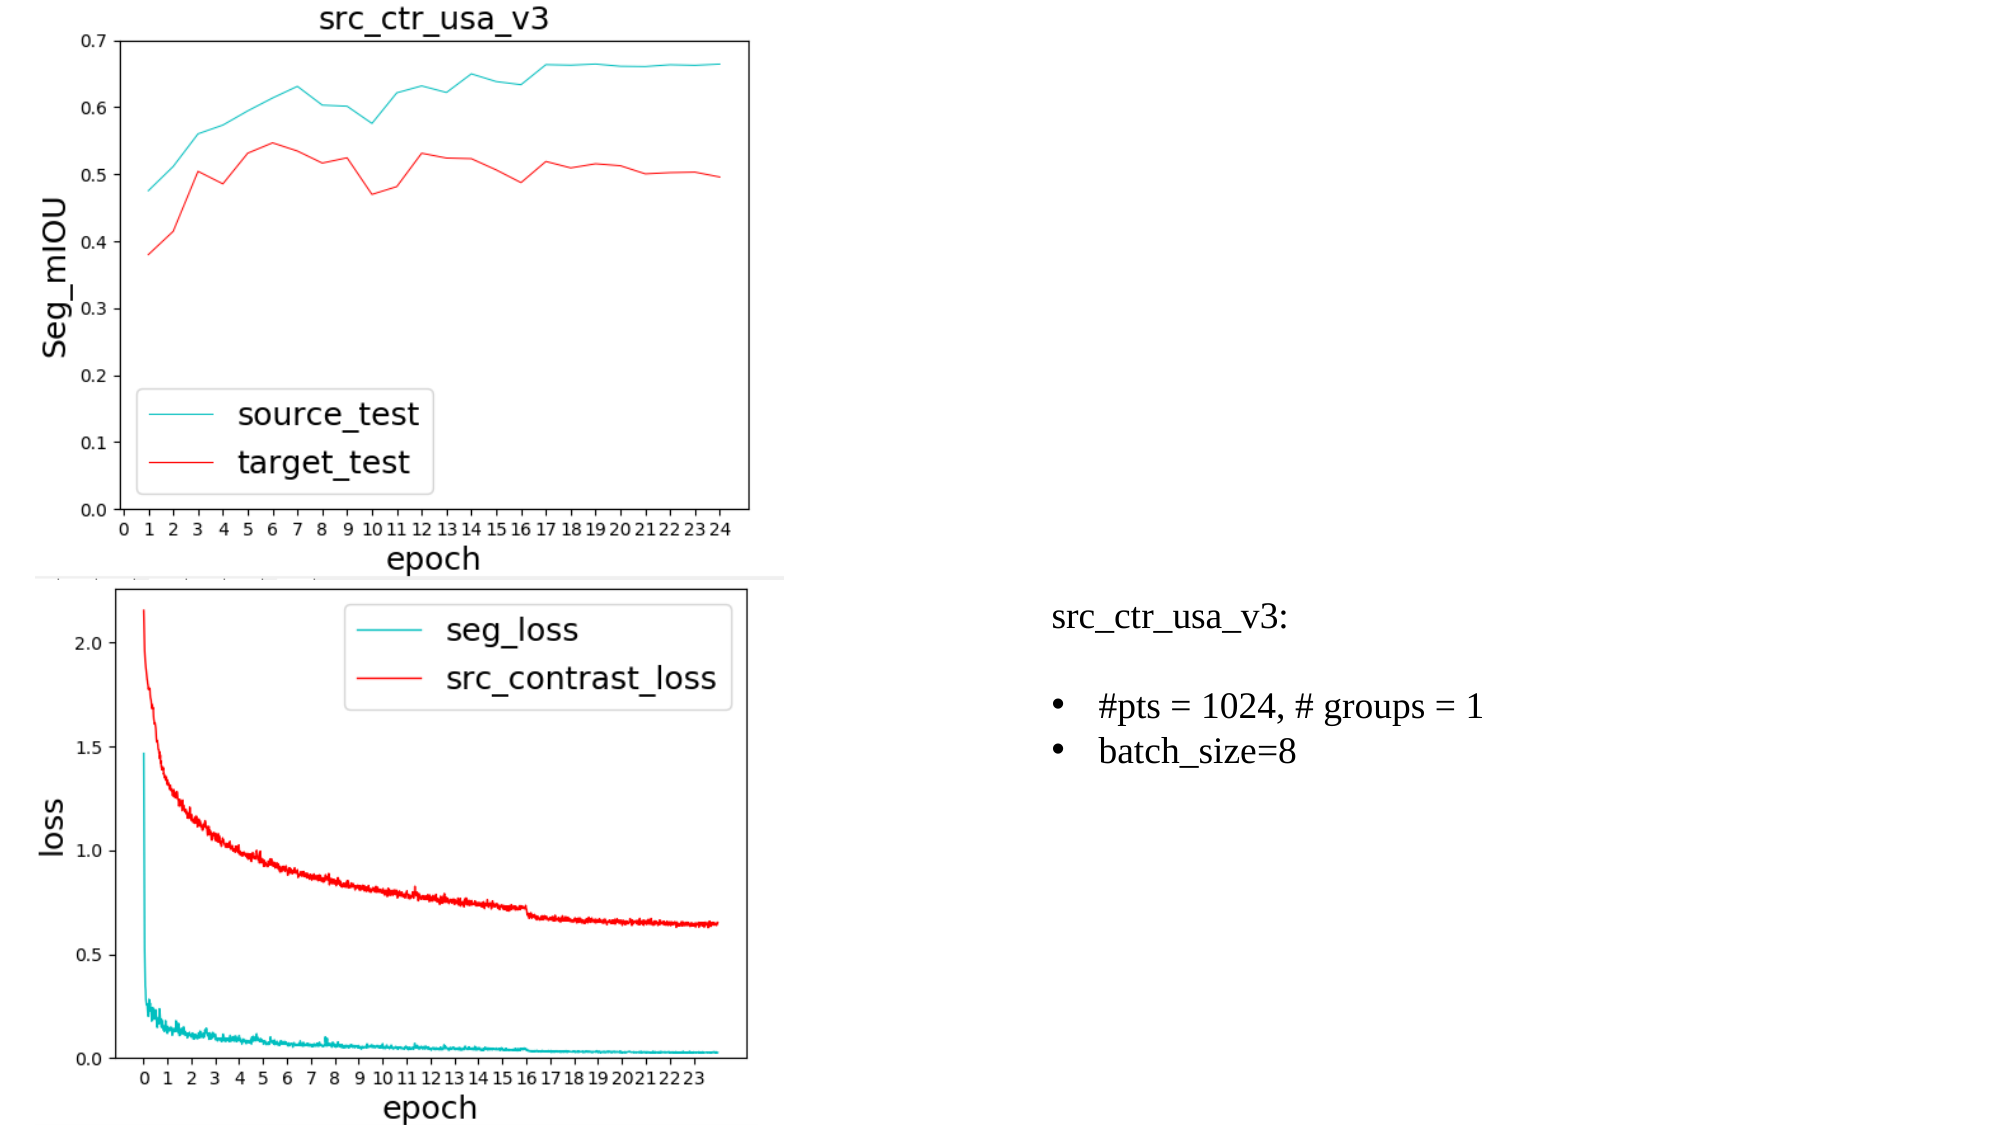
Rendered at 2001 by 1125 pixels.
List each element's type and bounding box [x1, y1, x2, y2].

picture [35, 0, 784, 1125]
